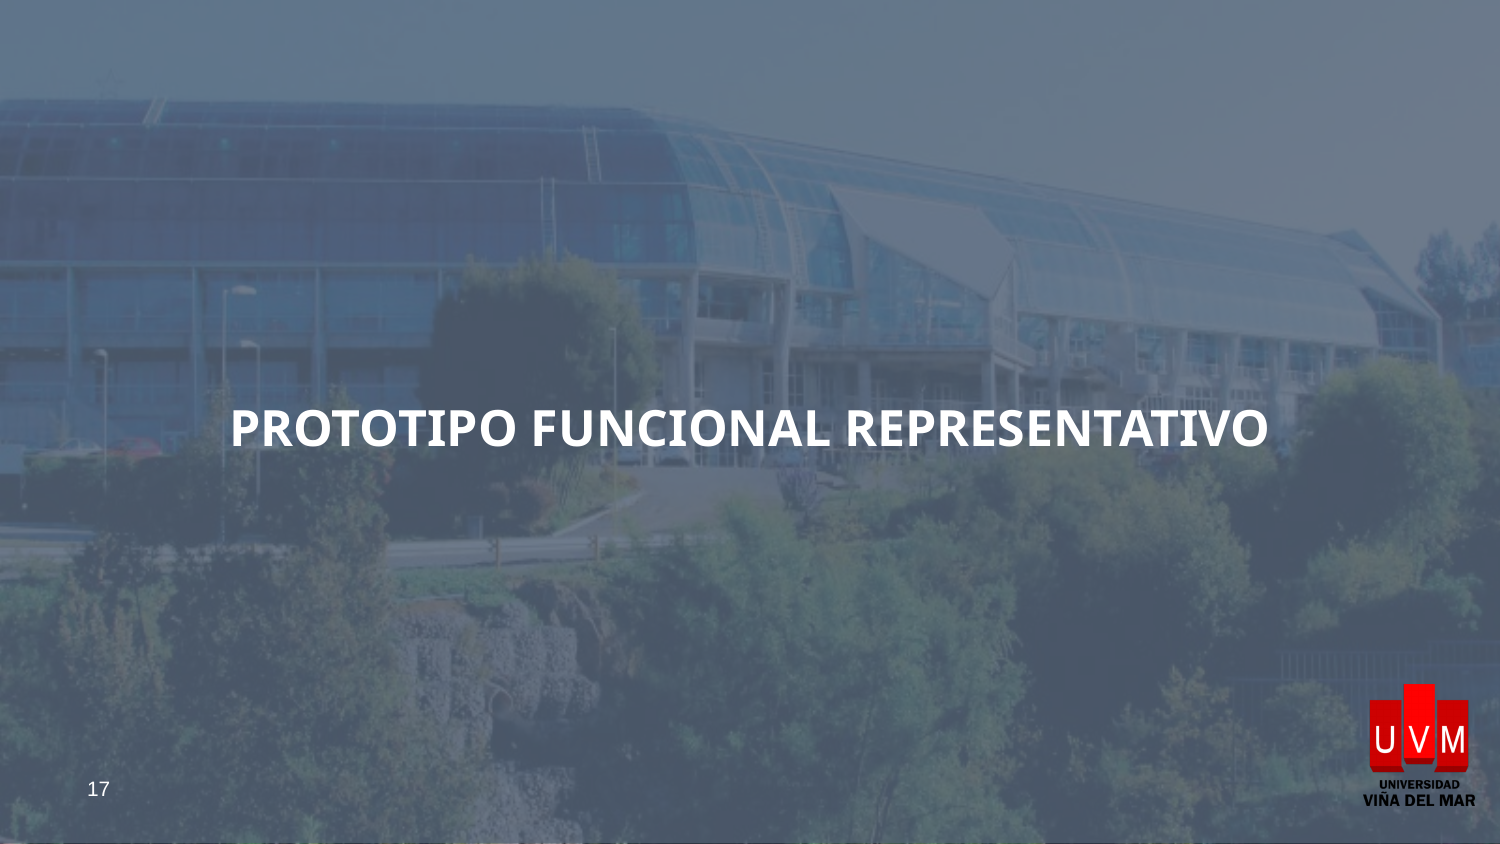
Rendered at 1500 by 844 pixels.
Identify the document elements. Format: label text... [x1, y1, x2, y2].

text_box [0, 0, 1500, 844]
picture [1363, 683, 1475, 806]
slide_number 17 [65, 771, 131, 806]
text_box PROTOTIPO FUNCIONAL REPRESENTATIVO [208, 381, 1292, 463]
